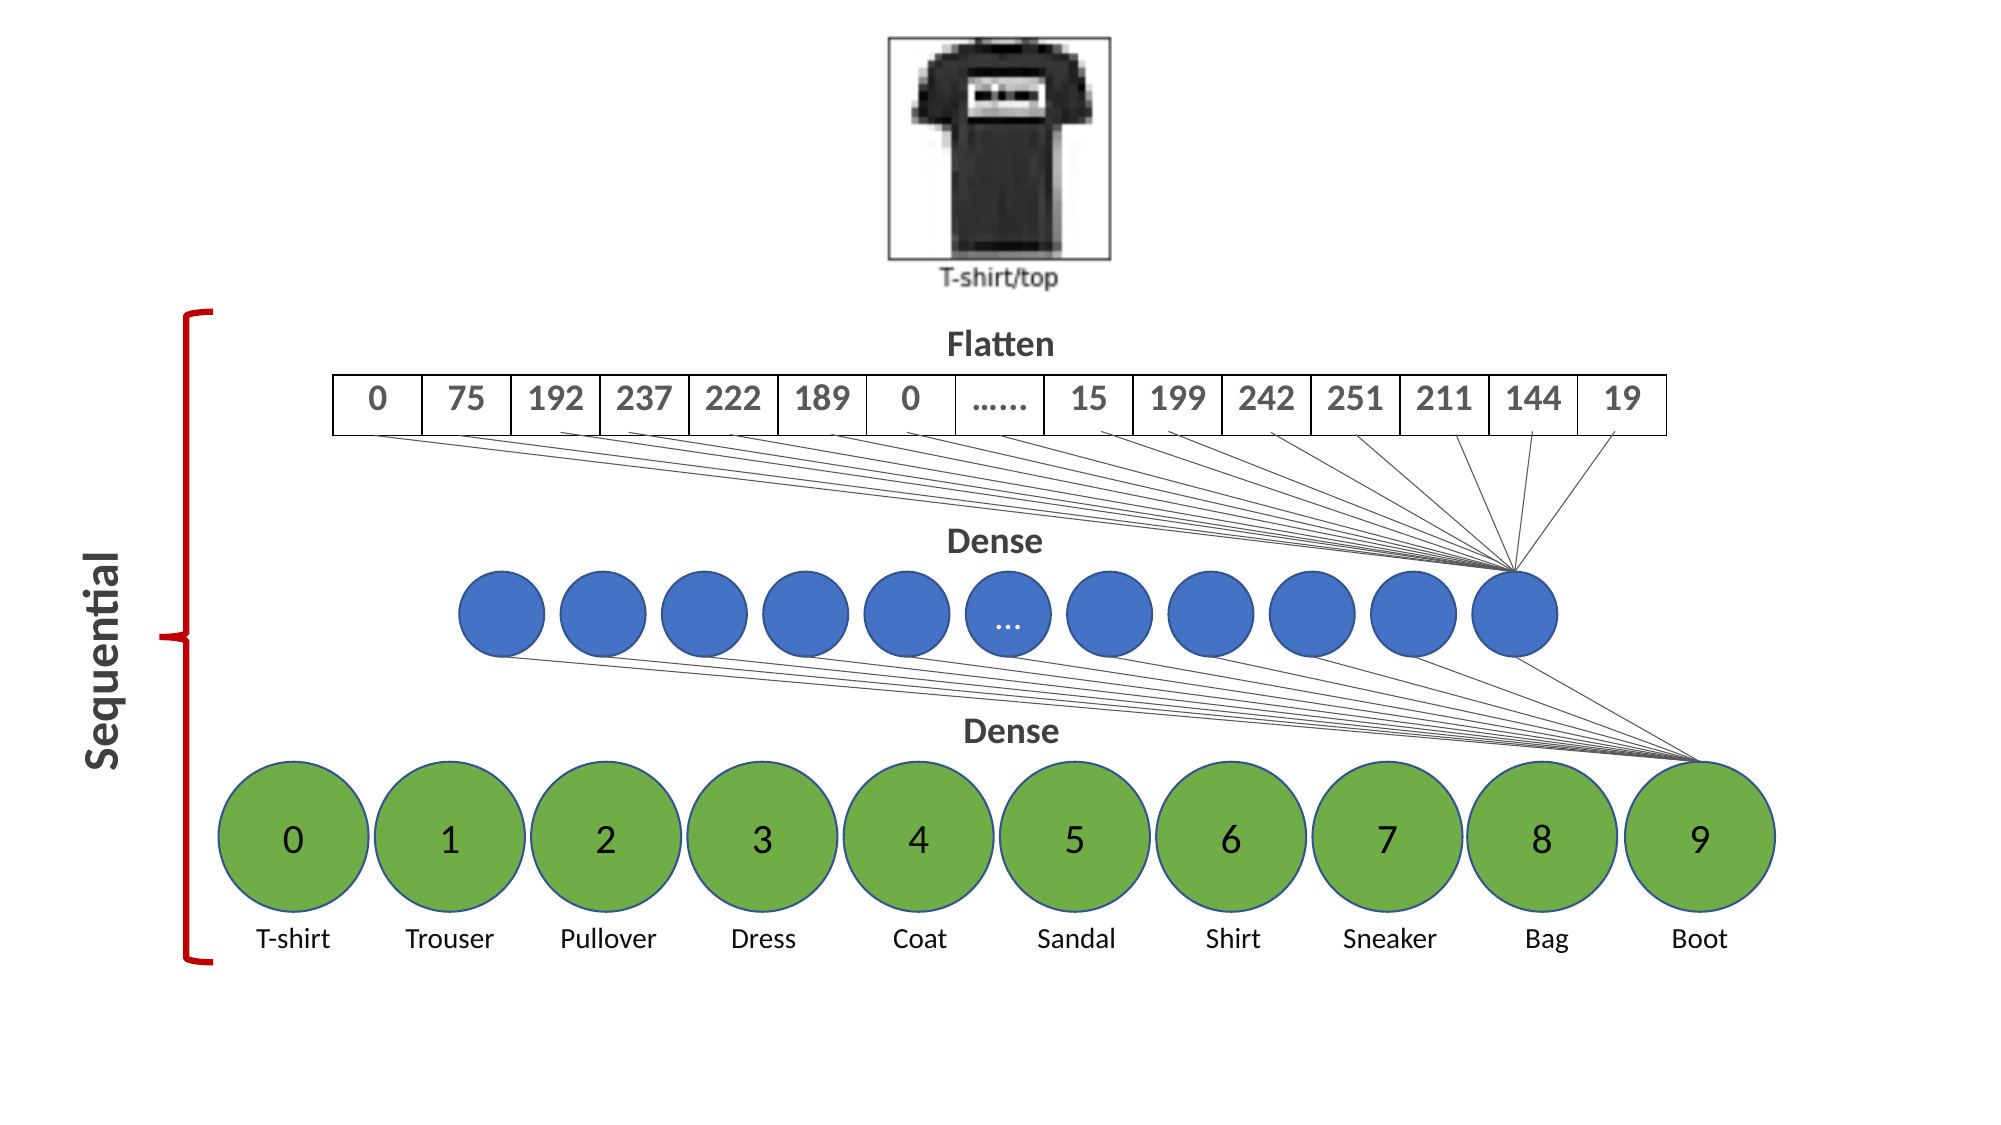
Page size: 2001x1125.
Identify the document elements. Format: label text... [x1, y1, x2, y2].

table_header 242 [1223, 376, 1310, 431]
text_box 6 [1155, 762, 1308, 911]
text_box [999, 435, 1101, 572]
text_box [1370, 572, 1458, 656]
table_header 19 [1578, 376, 1666, 435]
text_box [159, 311, 214, 963]
table_header 199 [1134, 376, 1221, 431]
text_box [831, 434, 906, 572]
text_box 4 [842, 762, 995, 911]
text_box Bag [1510, 911, 1584, 962]
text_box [501, 656, 1701, 762]
table_header 222 [690, 376, 777, 432]
table_header 144 [1490, 376, 1577, 431]
text_box 9 [1623, 760, 1777, 911]
text_box Trouser [390, 911, 510, 962]
text_box Boot [1656, 911, 1744, 962]
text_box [374, 435, 459, 572]
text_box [560, 432, 628, 572]
text_box Pullover [545, 911, 672, 962]
text_box Sneaker [1328, 911, 1453, 962]
table_header 211 [1401, 376, 1488, 431]
text_box Dress [716, 911, 812, 962]
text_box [1455, 434, 1514, 572]
table_header 75 [423, 376, 510, 435]
text_box Sandal [1022, 911, 1132, 962]
text_box [863, 572, 951, 656]
text_box 3 [686, 762, 839, 911]
table_header 189 [779, 376, 866, 432]
text_box Sequential [60, 536, 136, 787]
table_header …... [956, 376, 1043, 432]
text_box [729, 434, 831, 572]
text_box [762, 572, 850, 656]
text_box [458, 572, 546, 658]
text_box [1101, 431, 1270, 572]
text_box [559, 572, 647, 656]
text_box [1355, 434, 1455, 572]
text_box Shirt [1190, 911, 1277, 962]
text_box Flatten [932, 311, 1071, 372]
table_header 237 [601, 376, 688, 432]
text_box [1268, 572, 1356, 656]
table_header 0 [867, 376, 955, 432]
text_box 7 [1311, 762, 1464, 911]
text_box [1066, 572, 1154, 656]
text_box 2 [530, 762, 683, 911]
text_box 1 [373, 760, 526, 911]
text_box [1168, 431, 1498, 562]
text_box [1514, 431, 1615, 572]
text_box [1167, 572, 1255, 656]
table_header 192 [512, 376, 599, 435]
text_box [906, 432, 1101, 572]
text_box [1471, 572, 1559, 656]
text_box T-shirt [241, 911, 346, 962]
table_header 0 [334, 376, 421, 435]
table_header 15 [1045, 376, 1132, 432]
text_box 8 [1466, 762, 1619, 911]
text_box … [964, 572, 1052, 656]
text_box [660, 572, 748, 656]
text_box Coat [878, 911, 963, 962]
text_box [1270, 432, 1514, 572]
text_box 0 [217, 760, 370, 911]
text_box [628, 432, 906, 572]
picture [874, 24, 1126, 300]
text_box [459, 435, 560, 572]
table_header 251 [1312, 376, 1399, 431]
text_box 5 [998, 762, 1151, 911]
